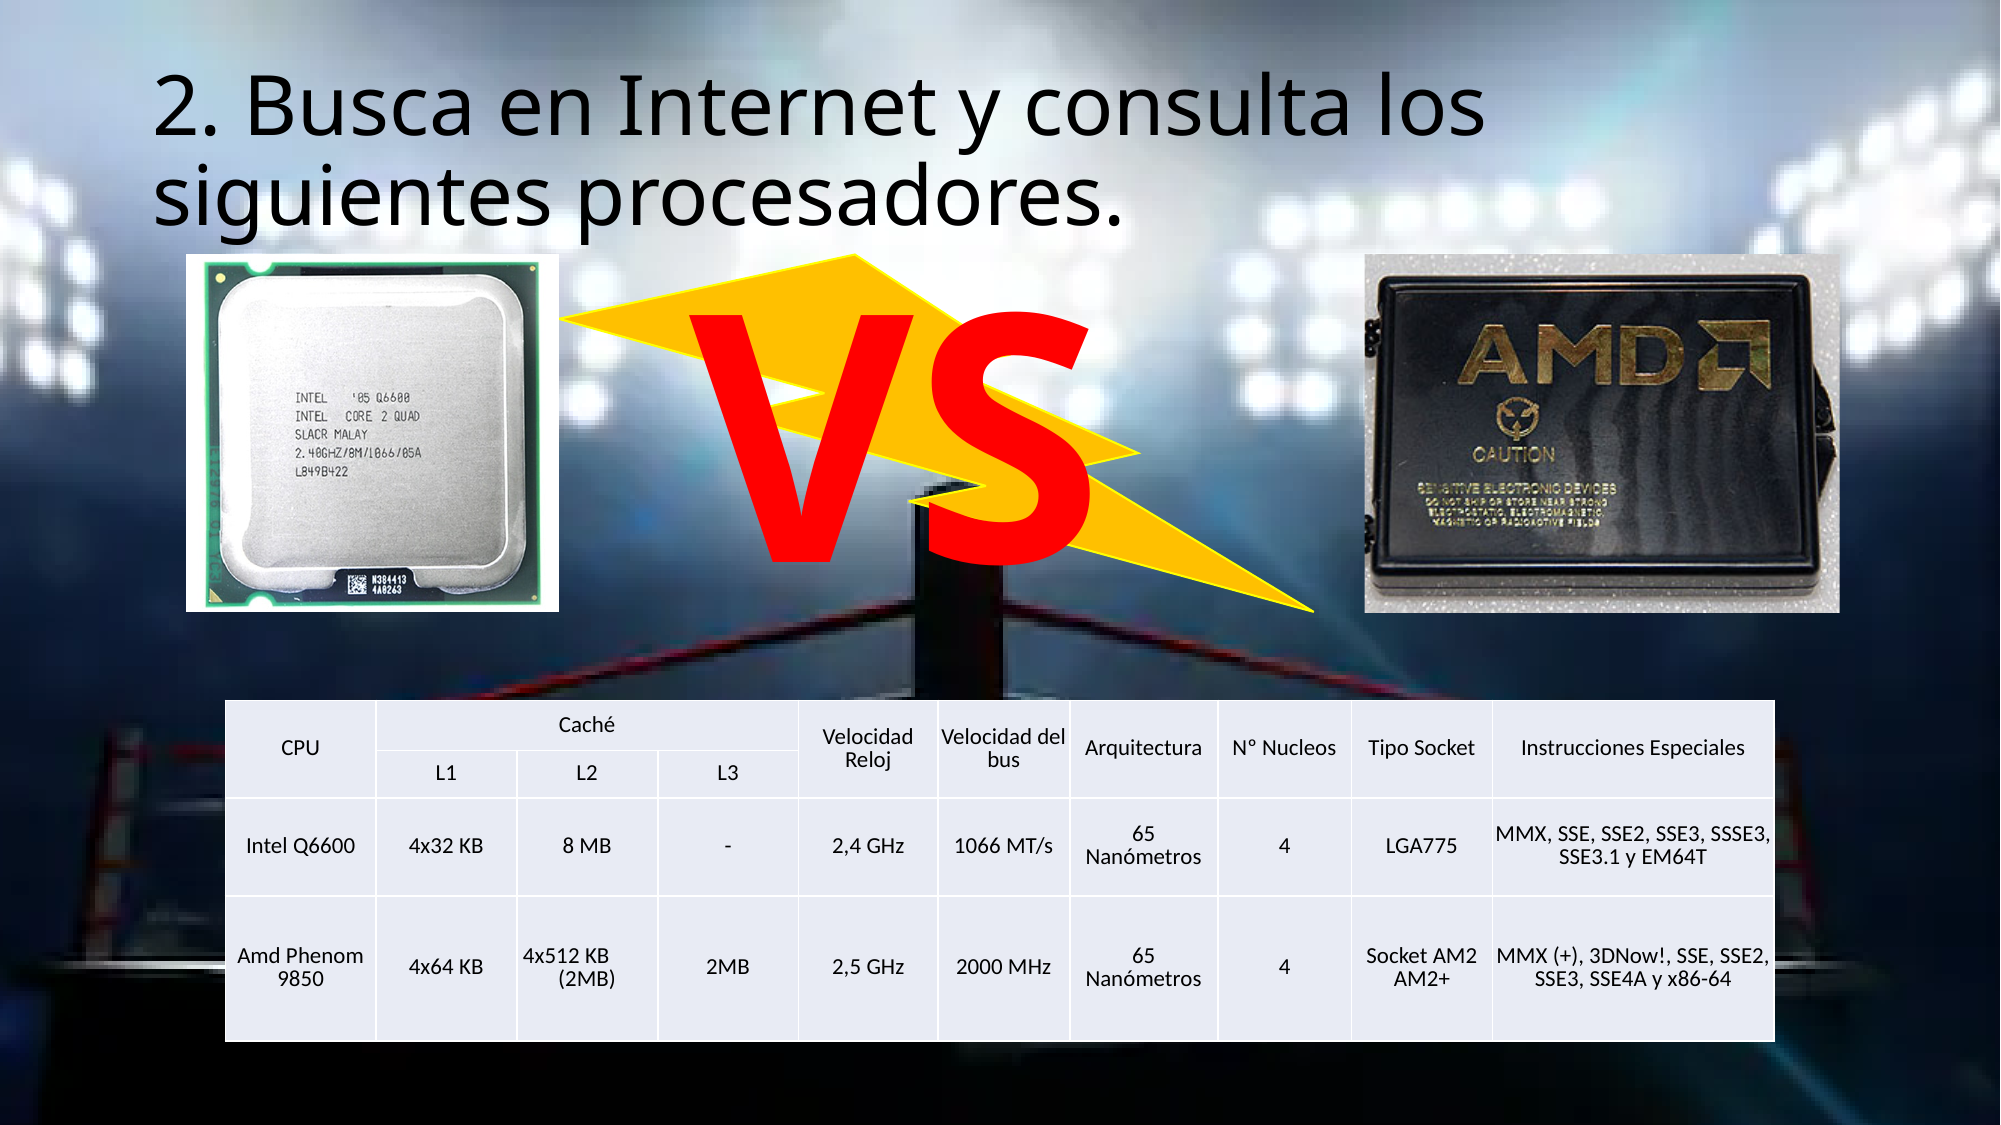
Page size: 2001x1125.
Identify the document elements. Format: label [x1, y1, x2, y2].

picture [0, 0, 2000, 1125]
list [1364, 254, 1840, 613]
